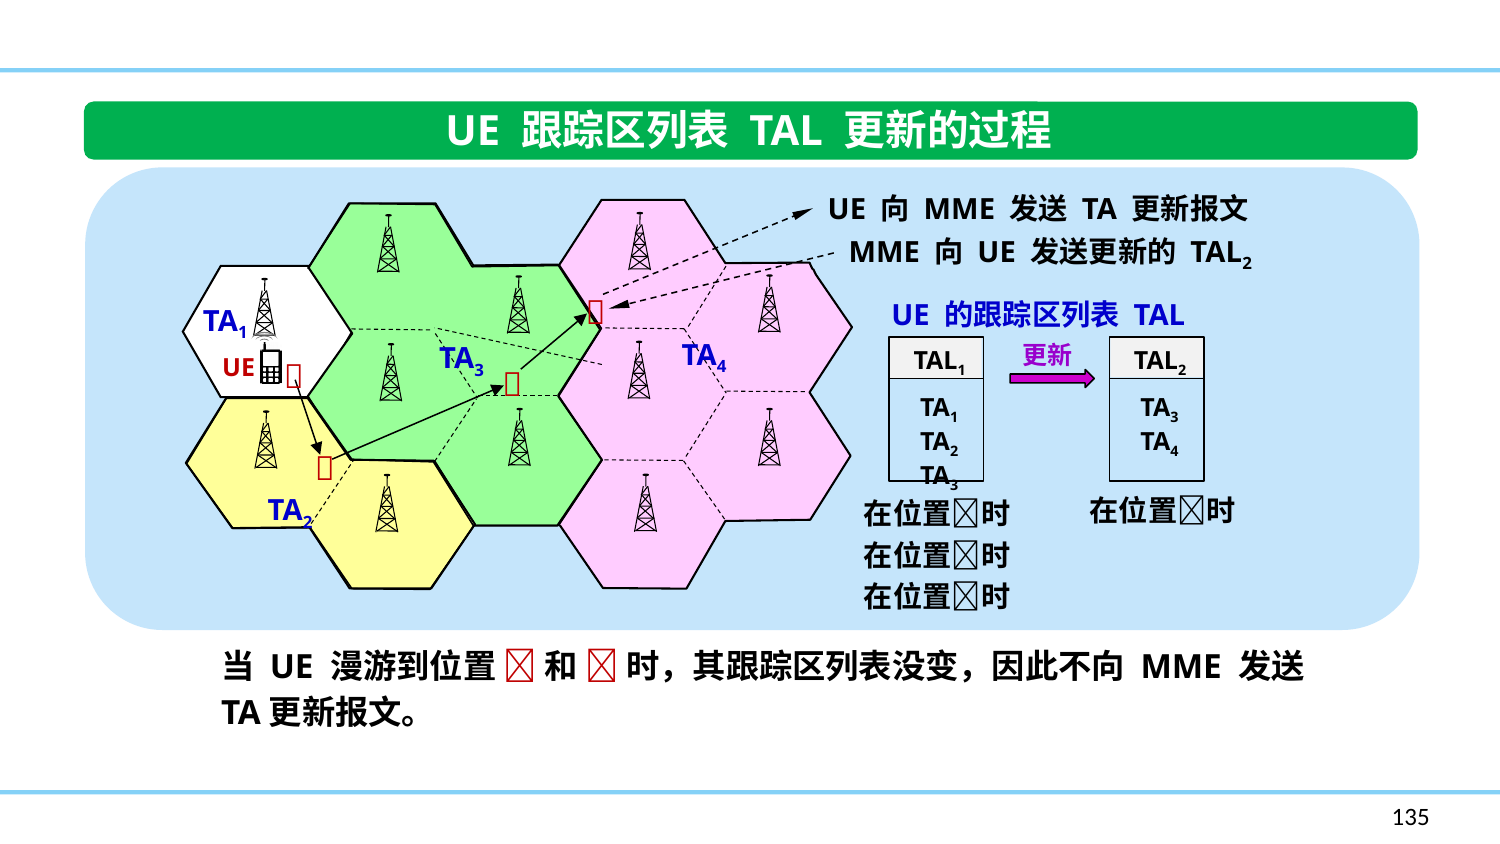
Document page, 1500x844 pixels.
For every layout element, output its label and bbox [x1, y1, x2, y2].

text_box [83, 96, 1418, 161]
text_box [83, 165, 1422, 739]
slide_number [1376, 792, 1472, 838]
